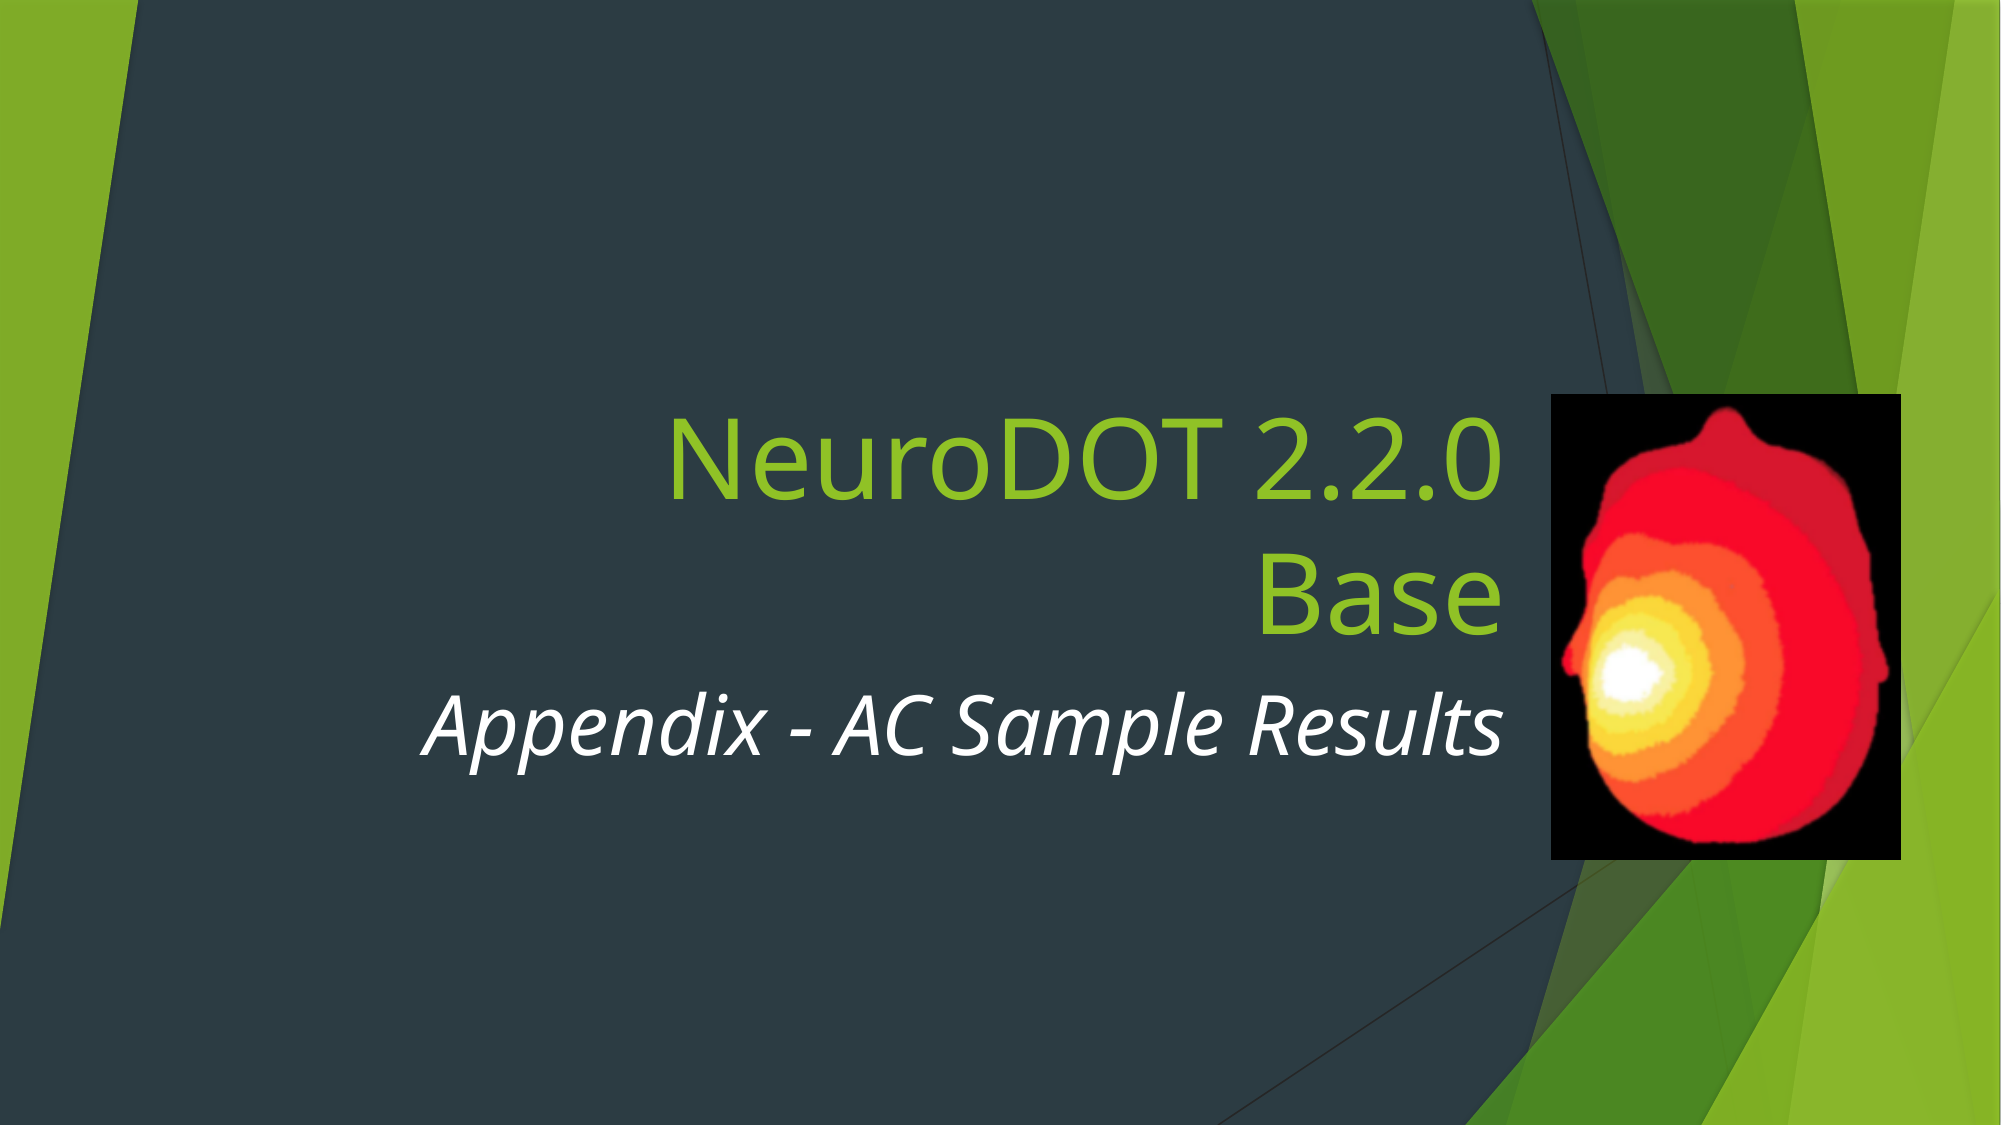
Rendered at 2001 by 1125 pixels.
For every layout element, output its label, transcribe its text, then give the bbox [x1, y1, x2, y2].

picture [1550, 393, 1901, 860]
title NeuroDOT 2.2.0 Base [247, 394, 1522, 664]
subtitle Appendix - AC Sample Results [24, 664, 1522, 845]
